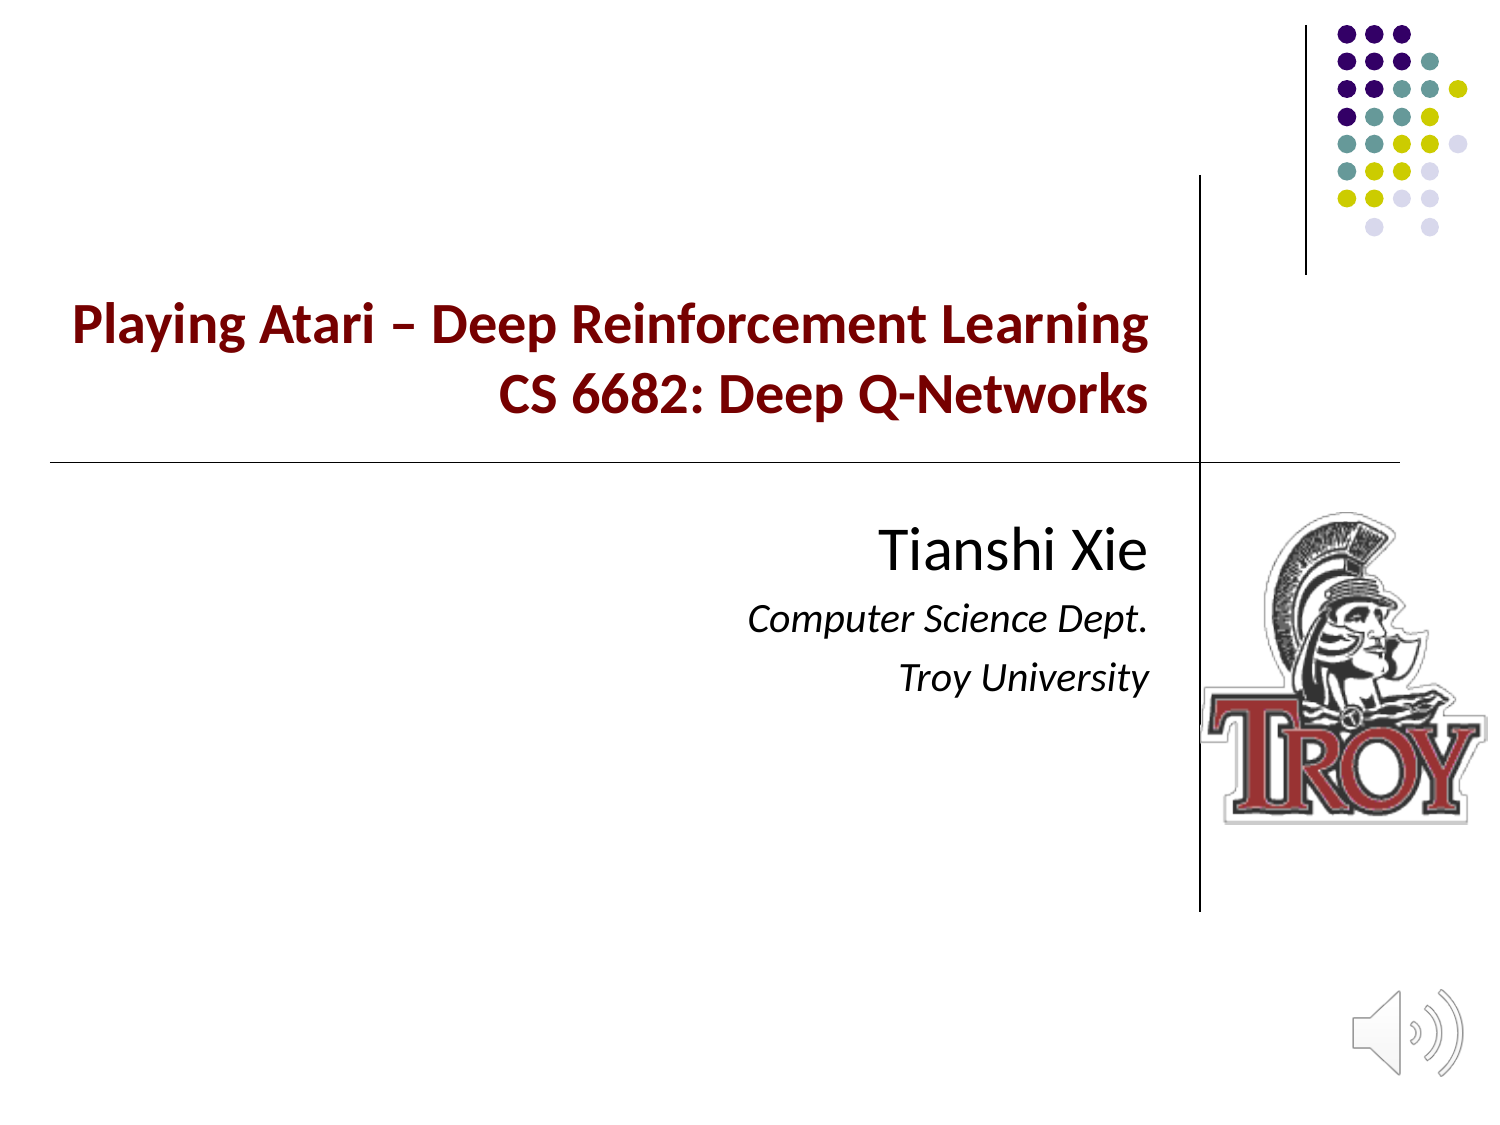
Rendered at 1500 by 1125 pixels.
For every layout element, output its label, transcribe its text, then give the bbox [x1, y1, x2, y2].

subtitle Tianshi Xie Computer Science Dept. Troy University [139, 500, 1165, 888]
picture [1341, 966, 1476, 1101]
picture [1200, 512, 1488, 825]
title Playing Atari – Deep Reinforcement Learning CS 6682: Deep Q-Networks [23, 244, 1165, 433]
